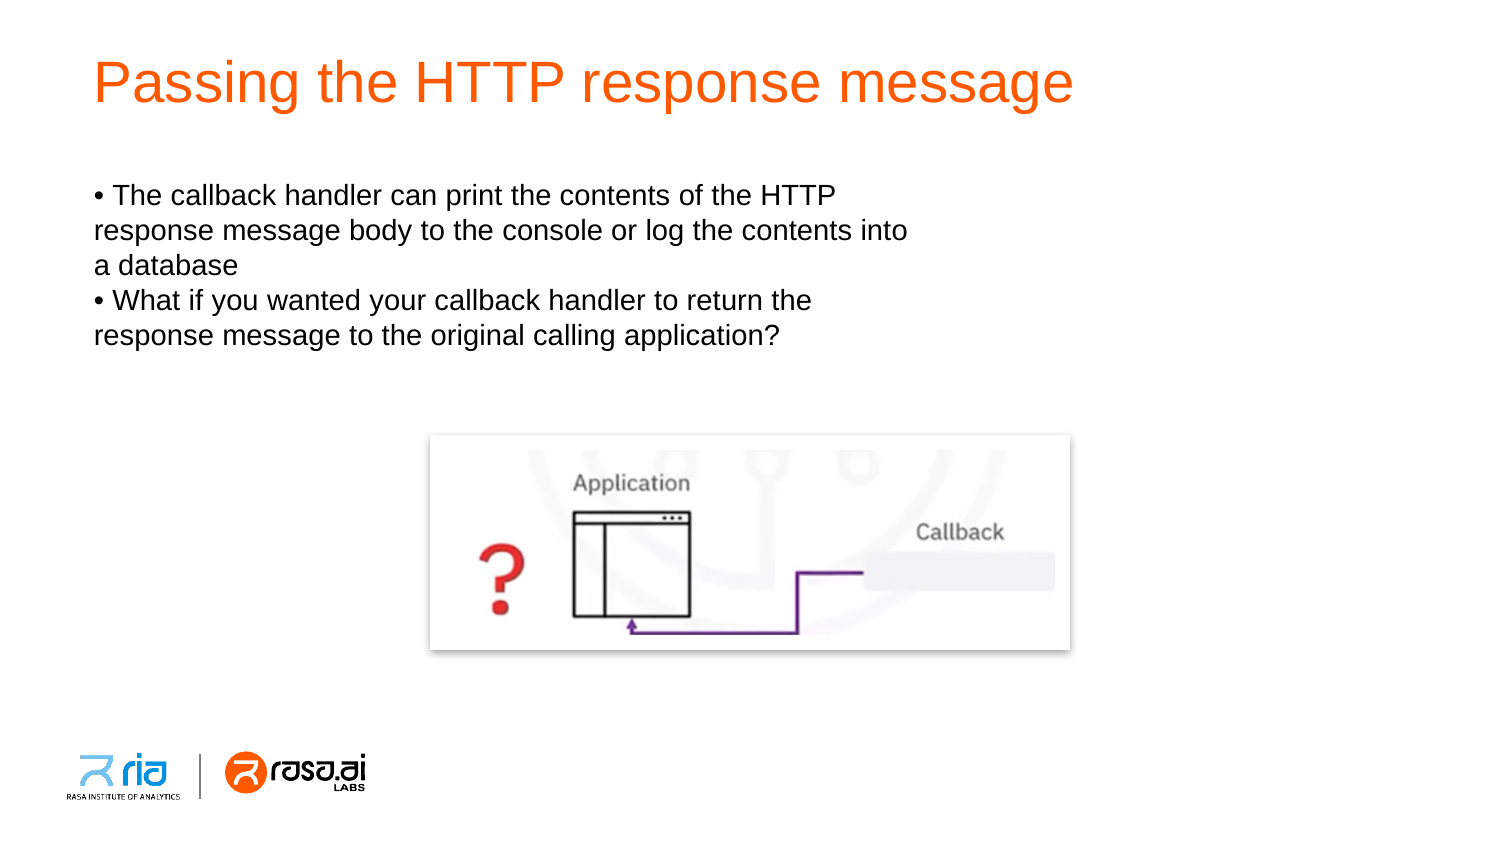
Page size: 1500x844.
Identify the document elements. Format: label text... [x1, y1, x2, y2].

picture [444, 449, 1056, 636]
title Passing the HTTP response message [93, 44, 1343, 116]
picture [58, 744, 188, 808]
list • The callback handler can print the contents of the HTTP response message body to the console or log the contents into a database • What if you wanted your callback handler to return the response message to the original calling application? [93, 176, 1176, 388]
